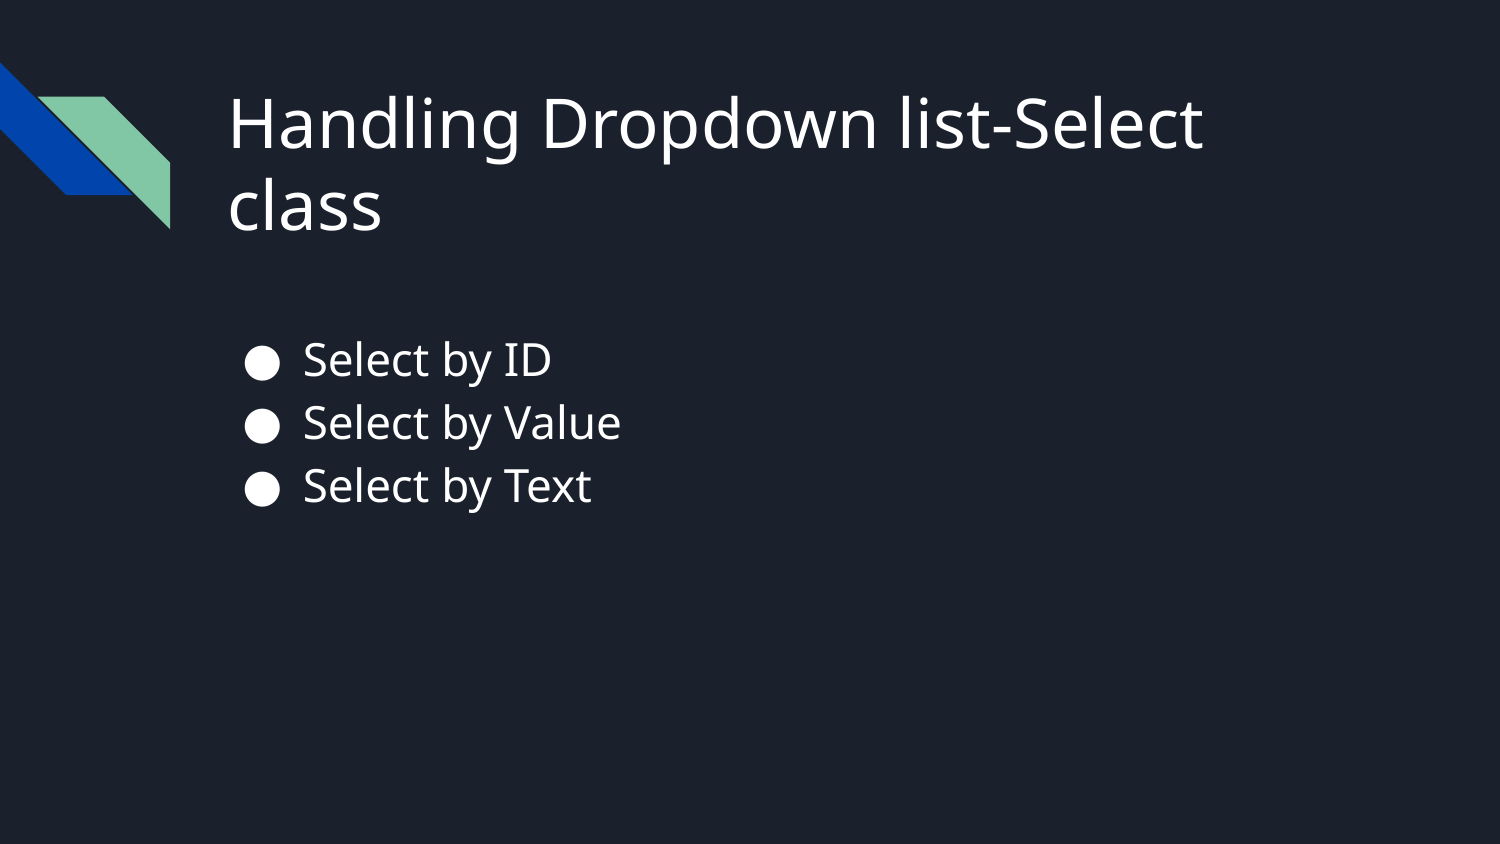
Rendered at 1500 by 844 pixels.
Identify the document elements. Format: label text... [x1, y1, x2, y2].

list Select by ID Select by Value Select by Text [212, 307, 1368, 785]
title Handling Dropdown list-Select class [212, 64, 1368, 215]
